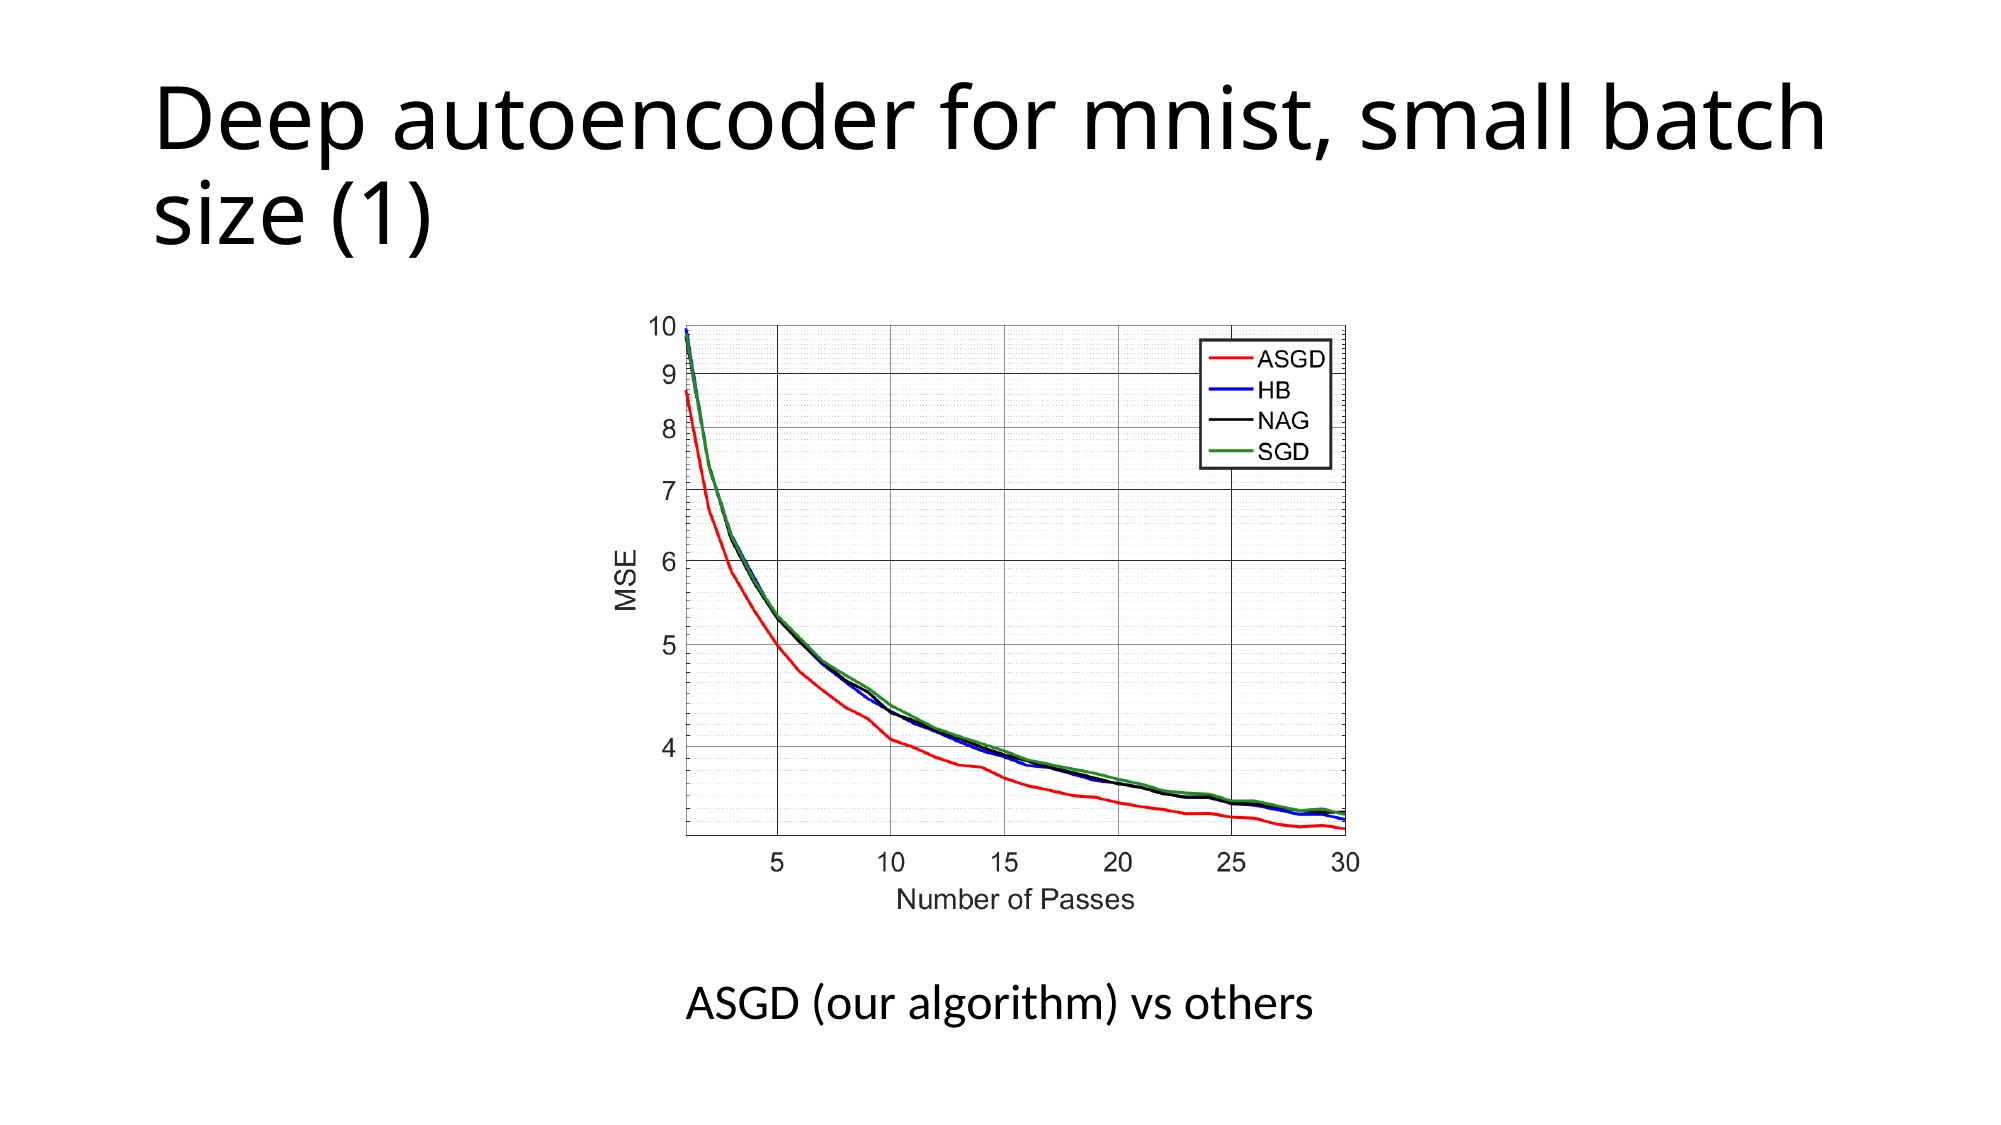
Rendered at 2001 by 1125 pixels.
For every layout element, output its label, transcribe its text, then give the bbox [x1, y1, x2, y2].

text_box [574, 277, 1425, 1039]
title Deep autoencoder for mnist, small batch size (1) [137, 59, 1863, 278]
